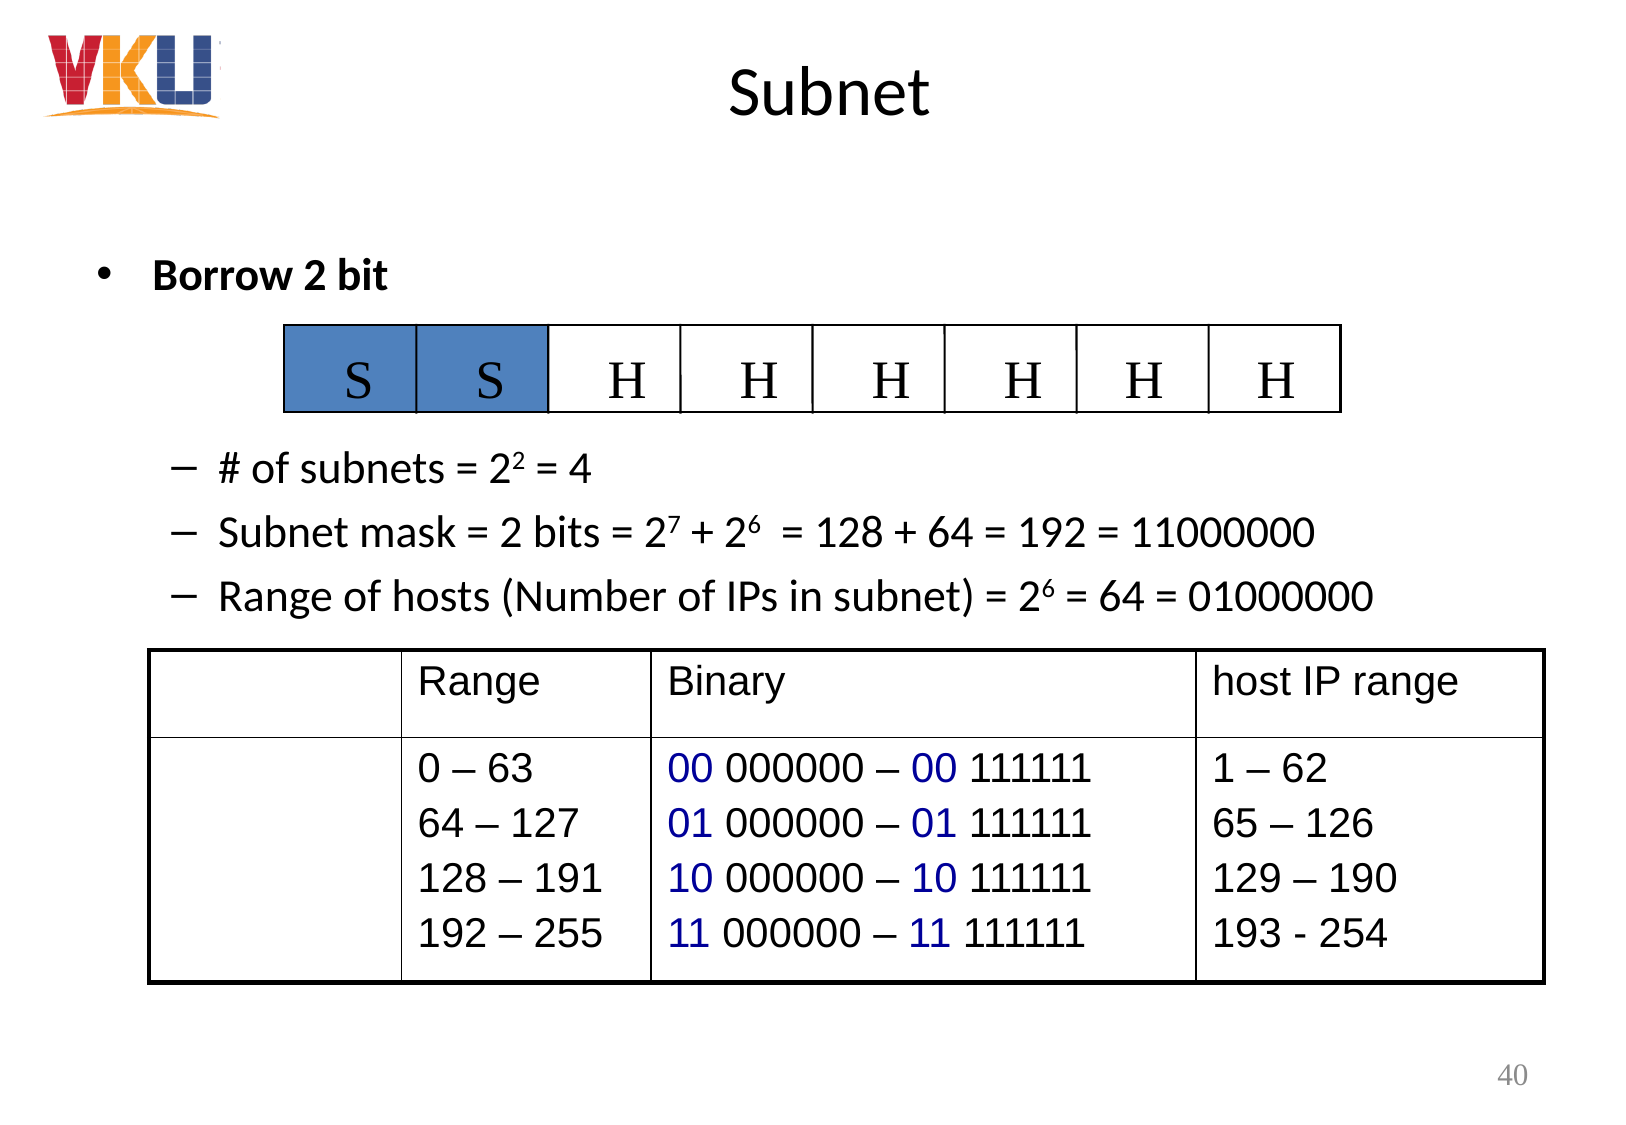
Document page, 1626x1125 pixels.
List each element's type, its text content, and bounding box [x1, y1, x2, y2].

table_header host IP range [1197, 652, 1542, 737]
table_cell 1 – 62 65 – 126 129 – 190 193 - 254 [1197, 738, 1542, 980]
picture [32, 21, 228, 129]
table_cell 00 000000 – 00 111111 01 000000 – 01 111111 10 000000 – 10 111111 11 000000 – 11 111111 [652, 738, 1195, 980]
slide_number 40 [1164, 1042, 1544, 1103]
table_header Binary [652, 652, 1195, 737]
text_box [284, 324, 1341, 419]
table_header [151, 652, 401, 737]
table_cell 0 – 63 64 – 127 128 – 191 192 – 255 [402, 738, 650, 980]
title Subnet [135, 37, 1524, 138]
table_header Range [402, 652, 650, 737]
table_cell [151, 738, 401, 980]
list Borrow 2 bit # of subnets = 22 = 4 Subnet mask = 2 bits = 27 + 26 = 128 + 64 = 192 = 11000000 Range of hosts (Number of IPs in subnet) = 26 = 64 = 01000000 [81, 237, 1625, 1025]
